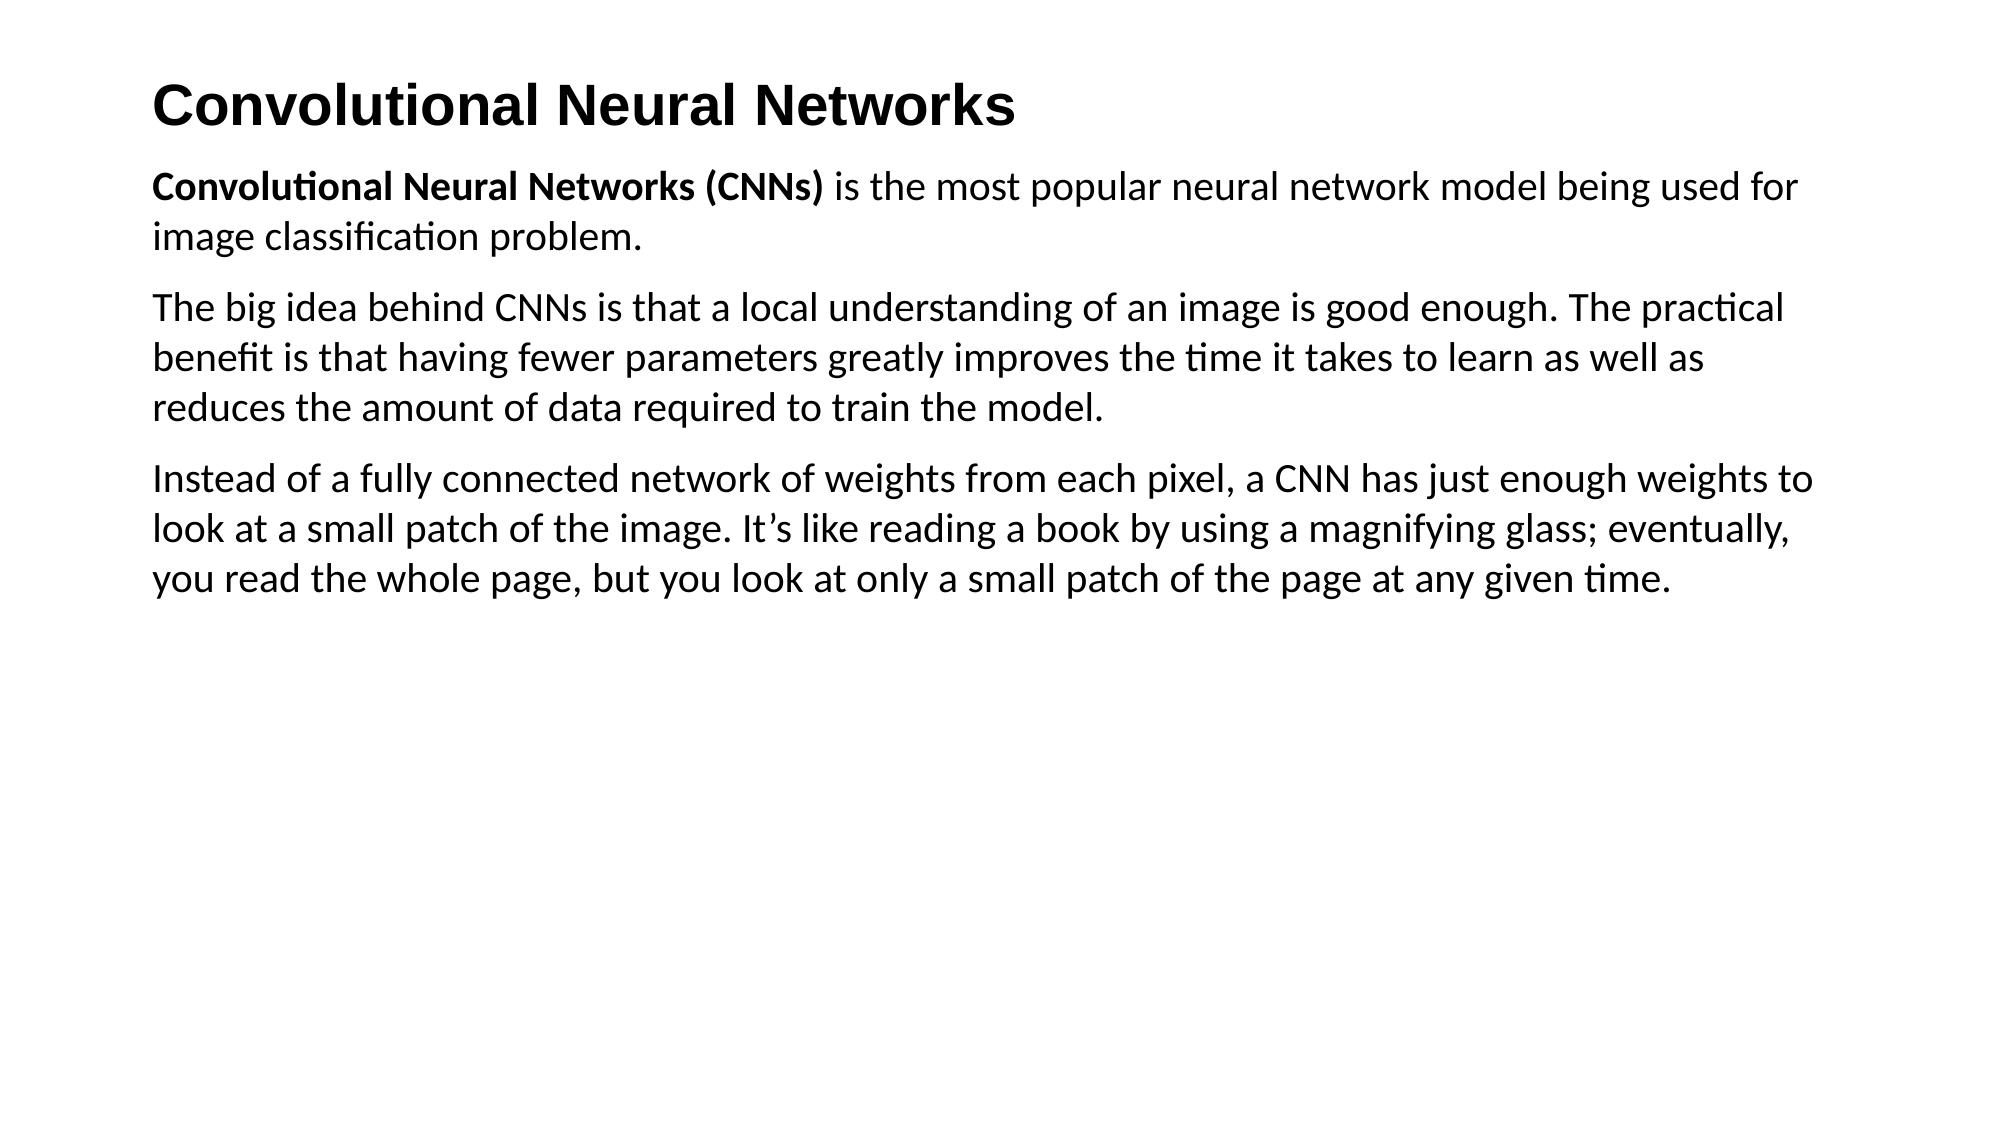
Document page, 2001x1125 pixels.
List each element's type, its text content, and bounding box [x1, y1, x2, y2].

list Convolutional Neural Networks Convolutional Neural Networks (CNNs) is the most popular neural network model being used for image classification problem. The big idea behind CNNs is that a local understanding of an image is good enough. The practical benefit is that having fewer parameters greatly improves the time it takes to learn as well as reduces the amount of data required to train the model. Instead of a fully connected network of weights from each pixel, a CNN has just enough weights to look at a small patch of the image. It’s like reading a book by using a magnifying glass; eventually, you read the whole page, but you look at only a small patch of the page at any given time. [137, 67, 1863, 1014]
